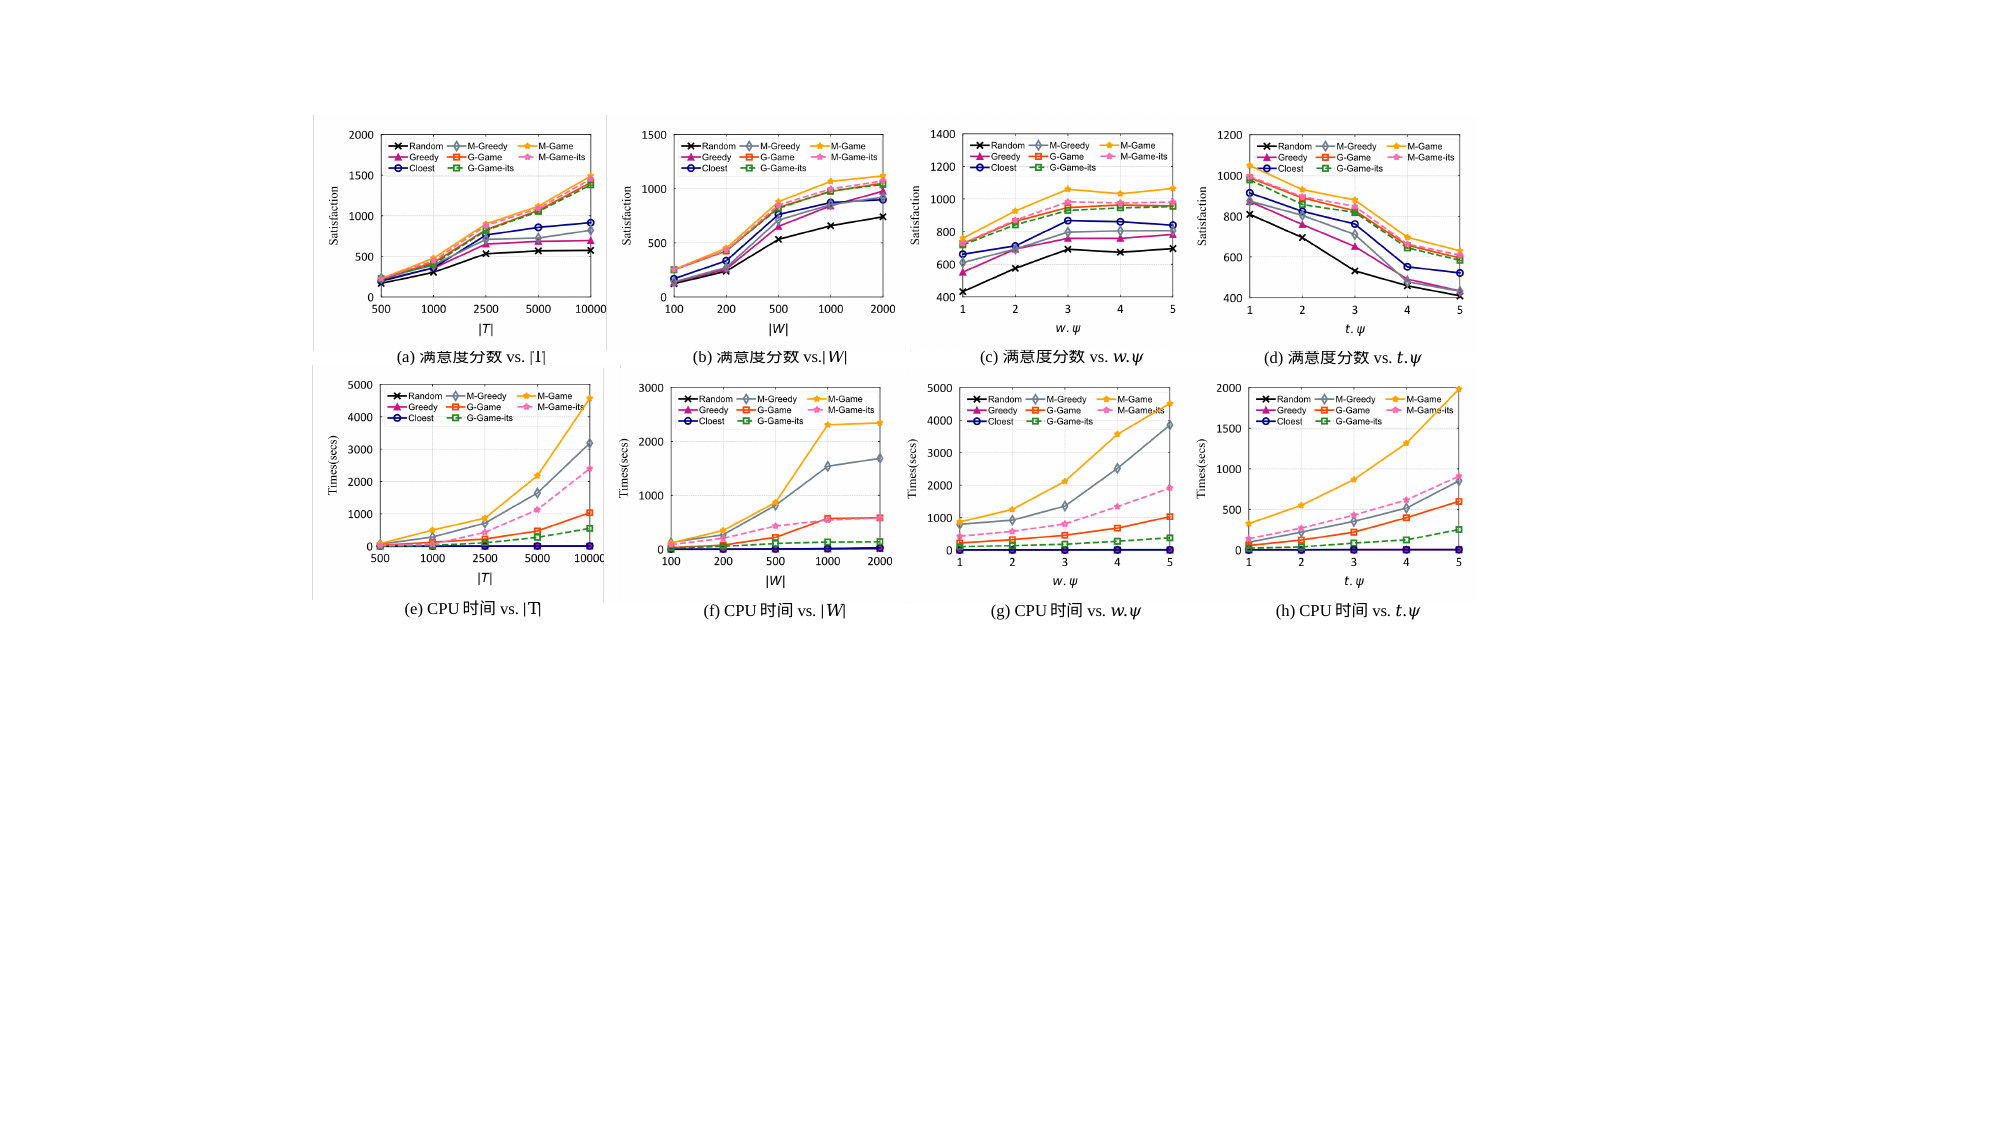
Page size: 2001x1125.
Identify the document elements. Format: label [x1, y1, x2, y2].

text_box [1263, 334, 1587, 402]
text_box [692, 350, 979, 368]
text_box [990, 603, 1275, 654]
text_box [404, 600, 703, 653]
picture [313, 114, 1479, 351]
text_box [979, 350, 1263, 368]
text_box [1275, 587, 1601, 655]
text_box [703, 603, 990, 654]
text_box [396, 351, 692, 368]
picture [312, 365, 1477, 603]
